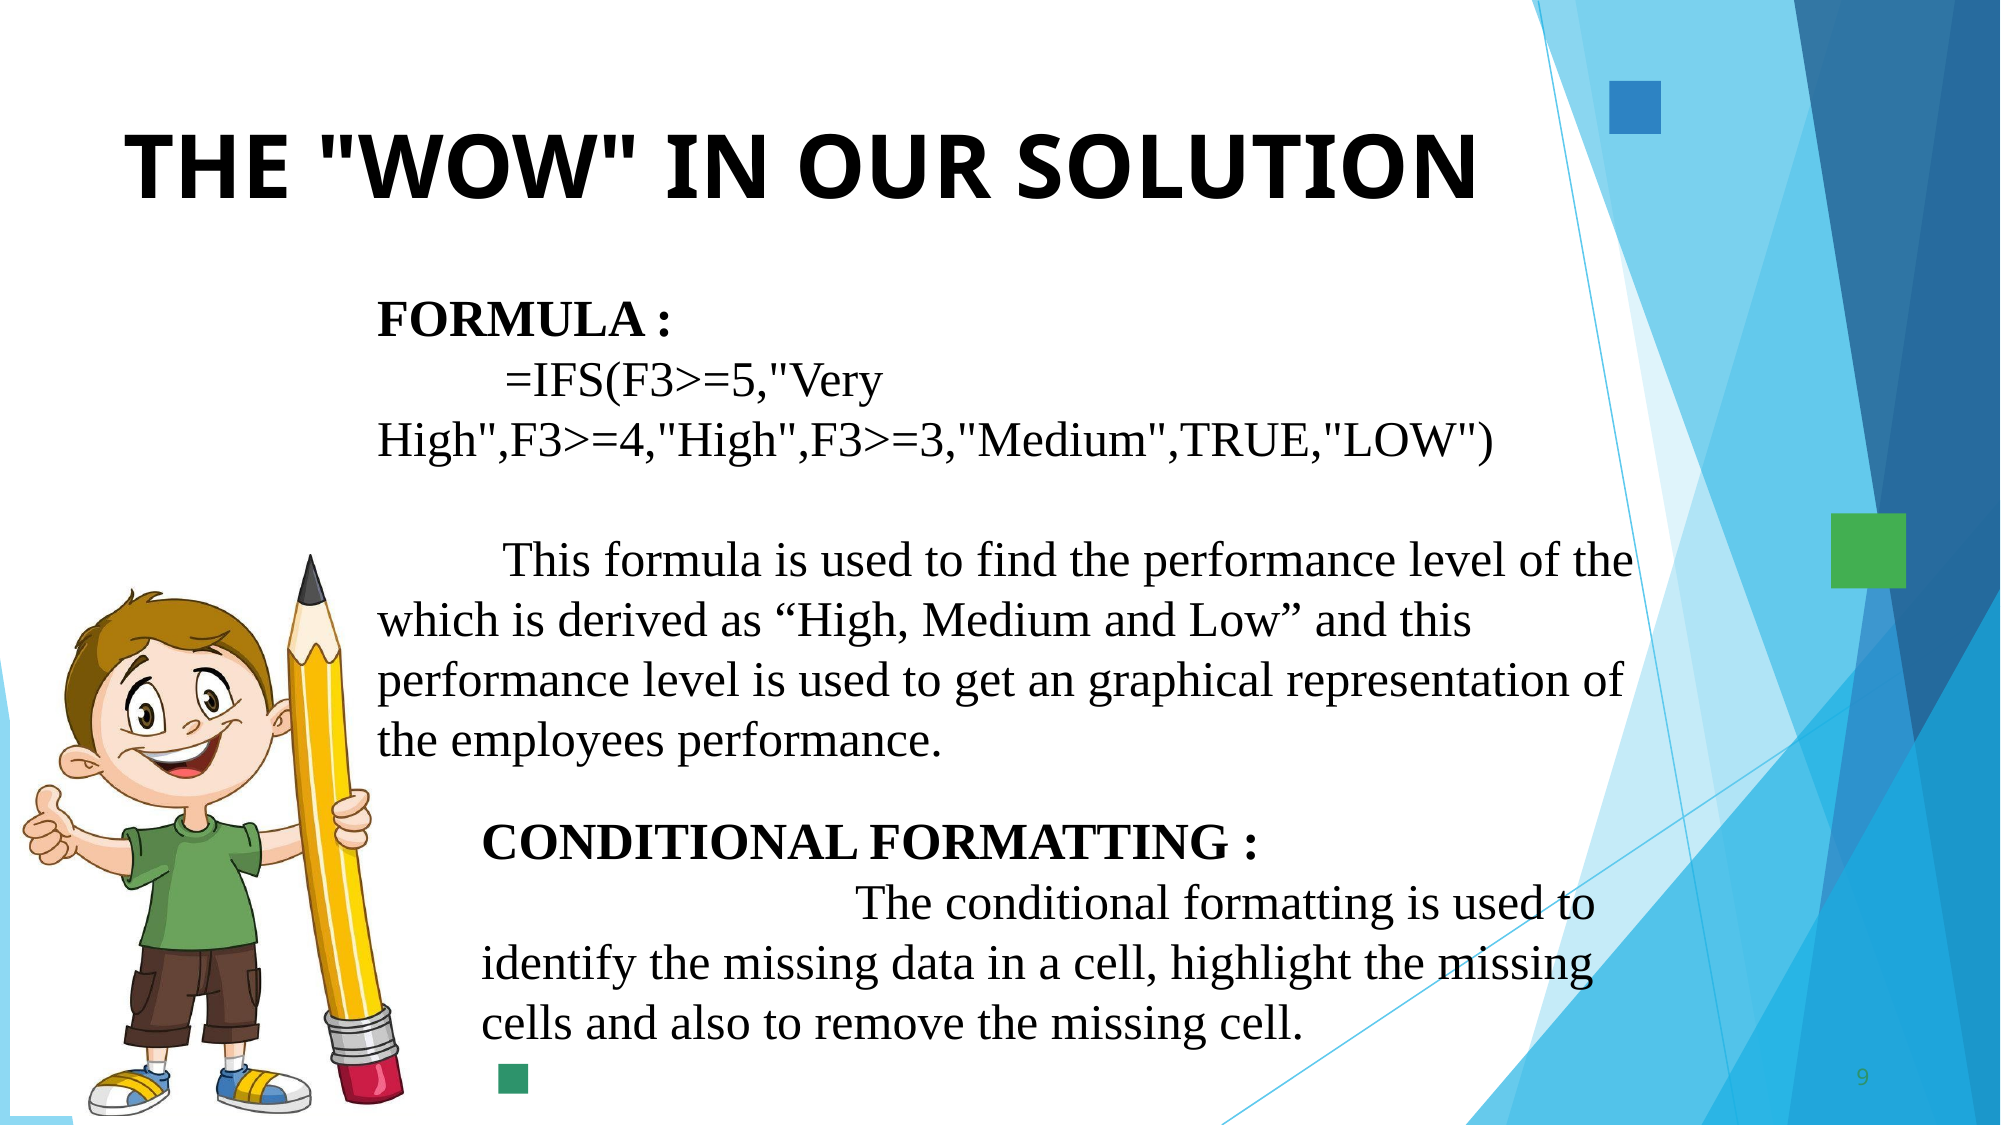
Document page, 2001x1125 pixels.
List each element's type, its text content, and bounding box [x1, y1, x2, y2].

title THE "WOW" IN OUR SOLUTION [121, 107, 1513, 298]
text_box [1707, 386, 1850, 543]
text_box 9 [1849, 1061, 1888, 1095]
text_box [1831, 513, 1907, 589]
text_box CONDITIONAL FORMATTING : The conditional formatting is used to identify the missing data in a cell, highlight the missing cells and also to remove the missing cell. [466, 799, 1661, 1058]
text_box [1609, 80, 1661, 134]
picture [10, 554, 416, 1116]
text_box FORMULA : =IFS(F3>=5,"Very High",F3>=4,"High",F3>=3,"Medium",TRUE,"LOW") This formula is used to find the performance level of the which is derived as “High, Medium and Low” and this performance level is used to get an graphical representation of the employees performance. [362, 276, 1707, 820]
text_box [498, 1063, 529, 1094]
